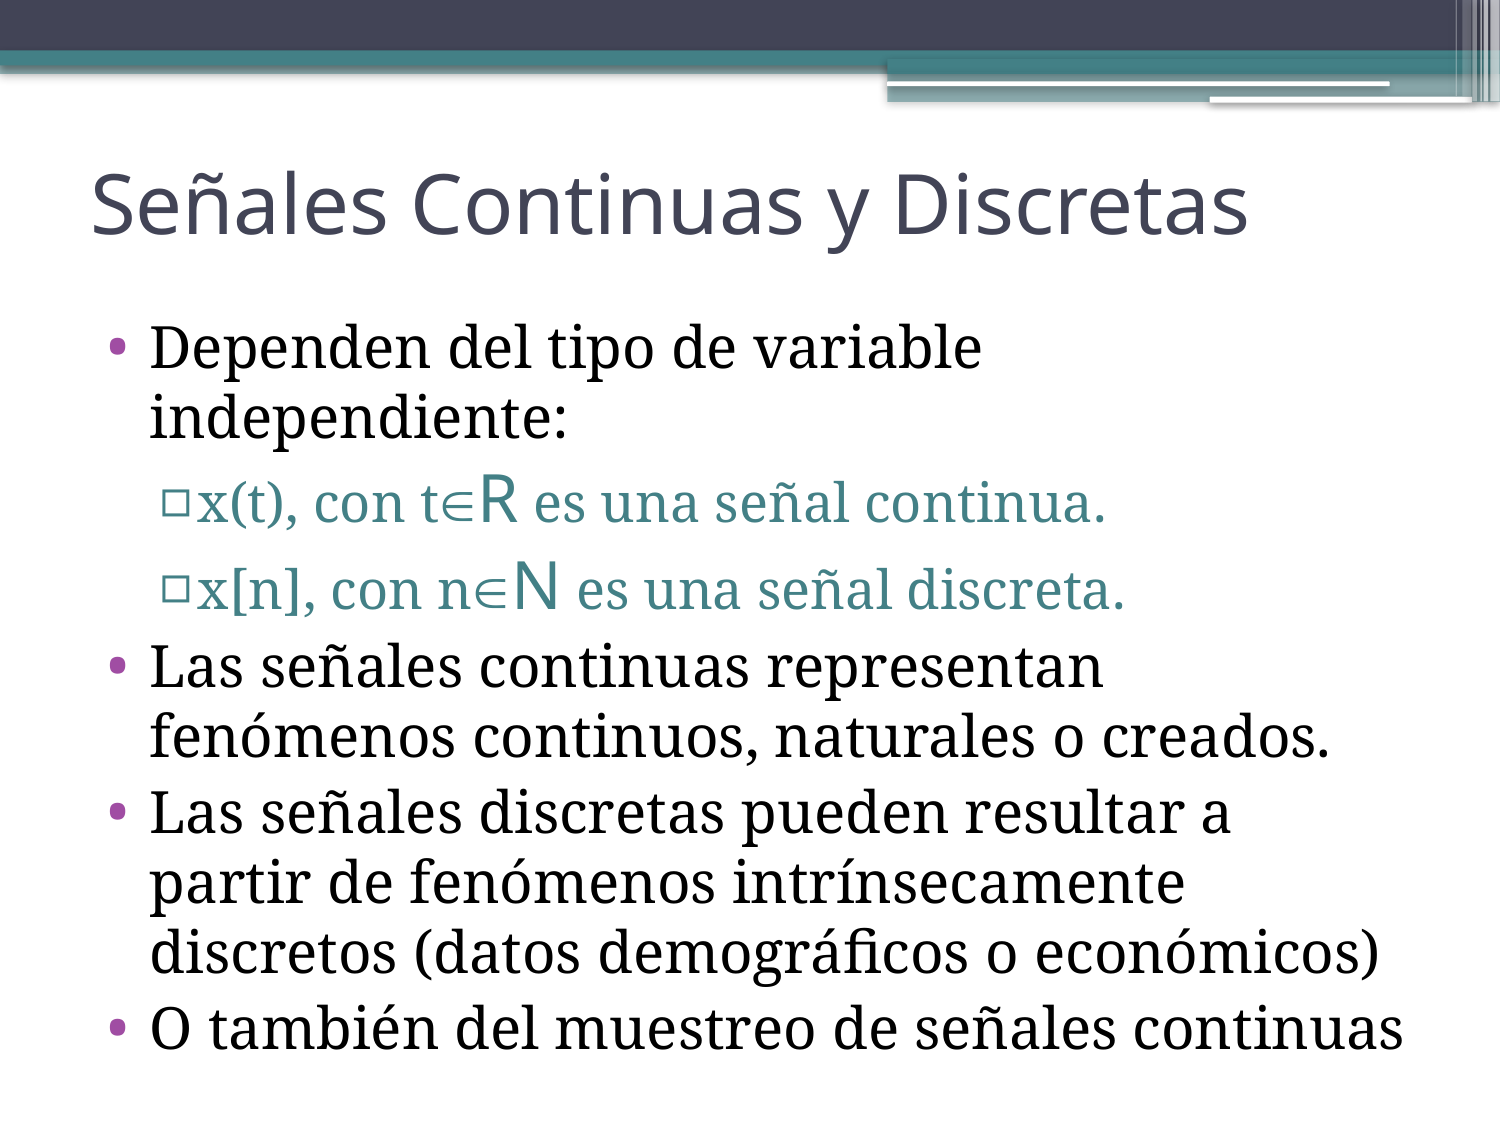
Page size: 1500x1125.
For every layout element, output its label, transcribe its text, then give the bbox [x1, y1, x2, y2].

list Dependen del tipo de variable independiente: x(t), con tR es una señal continua. x[n], con nN es una señal discreta. Las señales continuas representan fenómenos continuos, naturales o creados. Las señales discretas pueden resultar a partir de fenómenos intrínsecamente discretos (datos demográficos o económicos) O también del muestreo de señales continuas [74, 302, 1426, 1013]
title Señales Continuas y Discretas [74, 113, 1426, 289]
